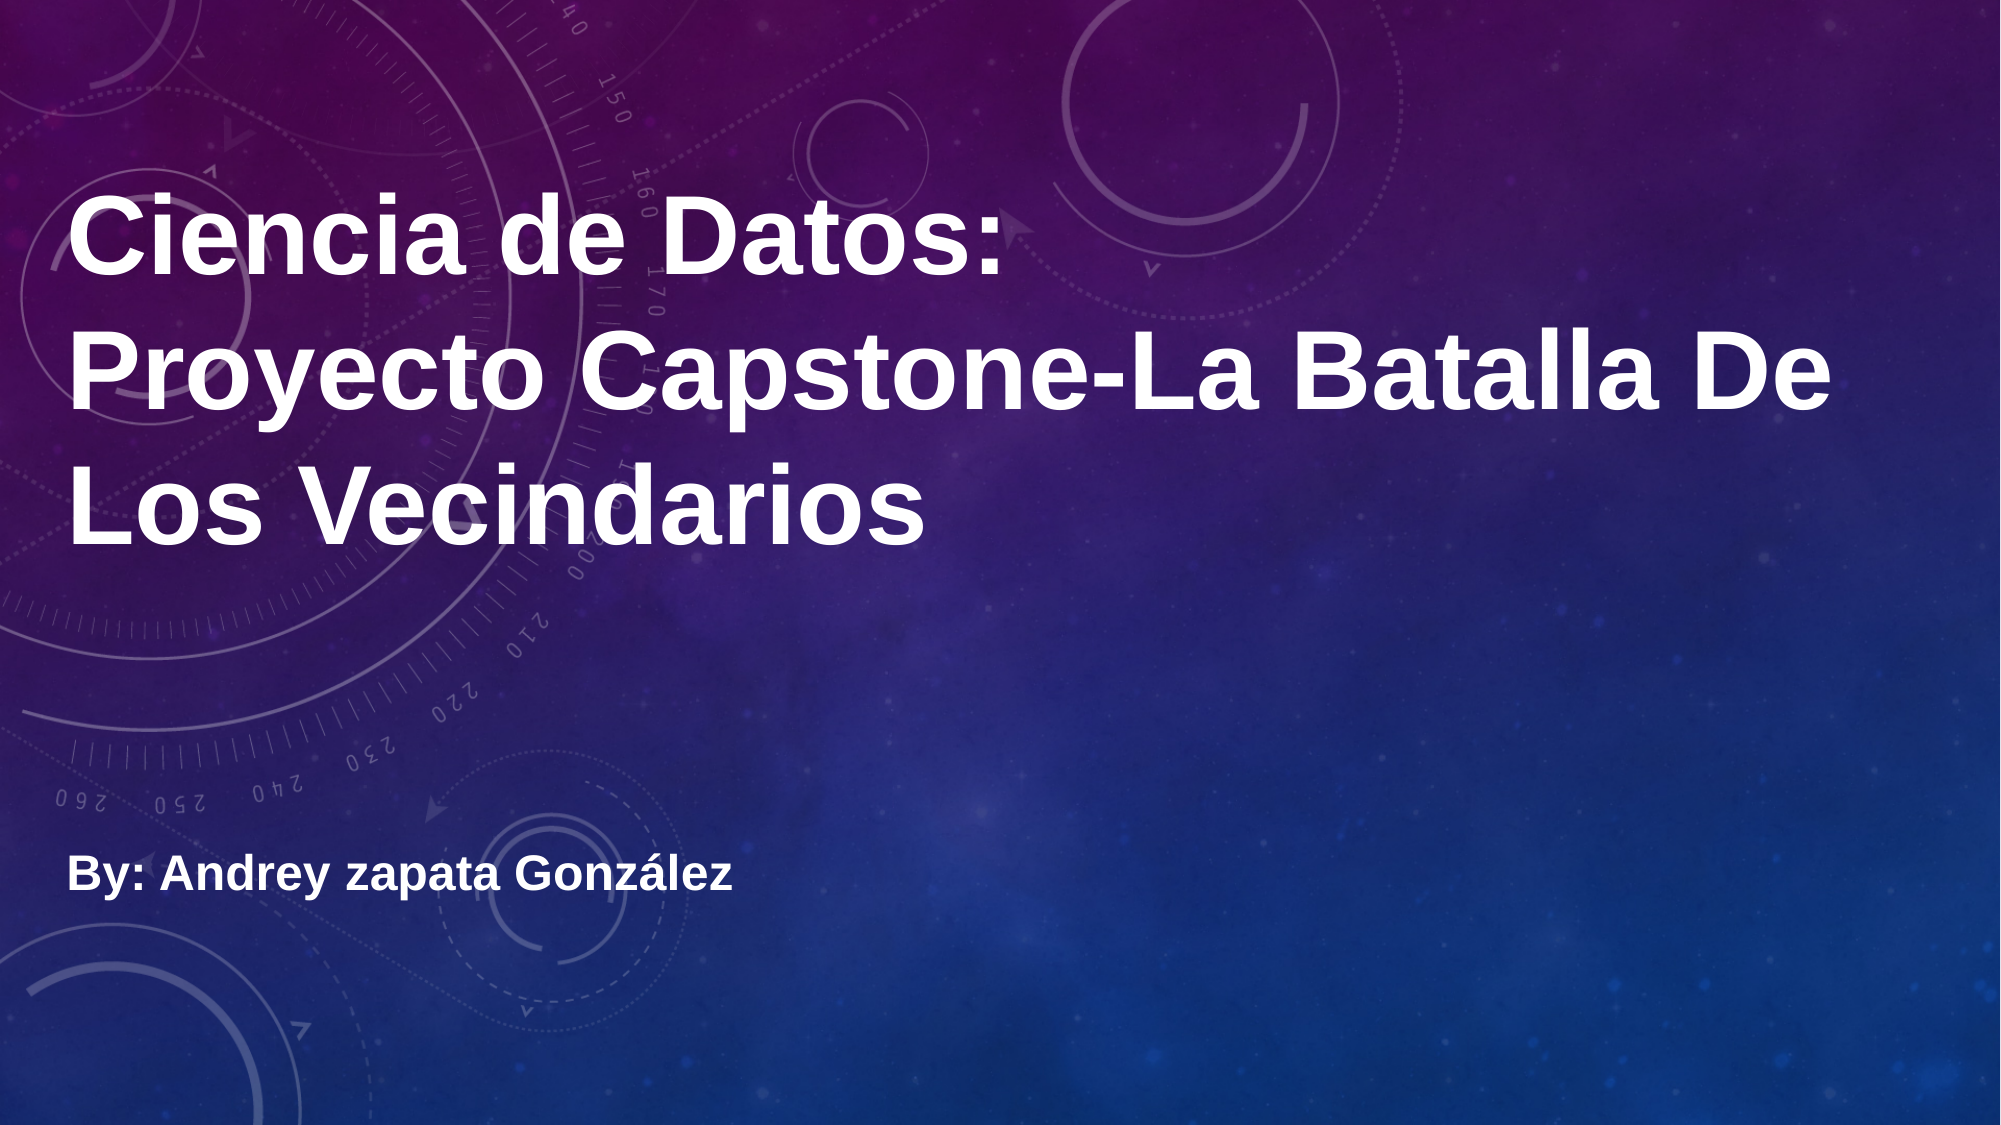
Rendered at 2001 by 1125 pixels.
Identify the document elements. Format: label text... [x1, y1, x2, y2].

text_box Ciencia de Datos: Proyecto Capstone-La Batalla De Los Vecindarios [51, 154, 2000, 575]
picture [0, 0, 2001, 1125]
text_box By: Andrey zapata González [51, 832, 885, 908]
